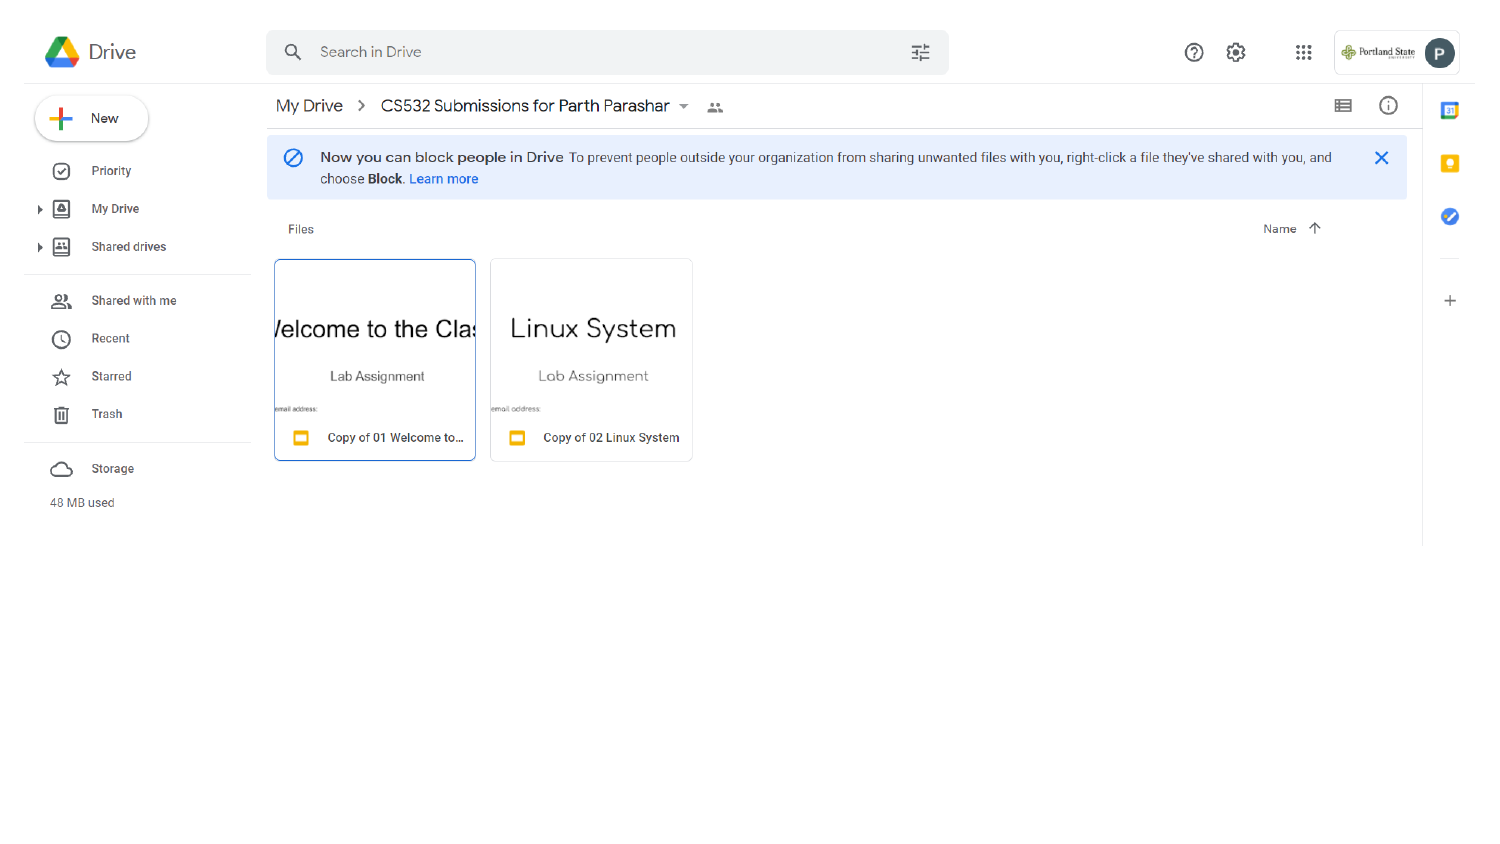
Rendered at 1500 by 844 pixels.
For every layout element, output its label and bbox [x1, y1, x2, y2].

picture [24, 24, 1476, 546]
